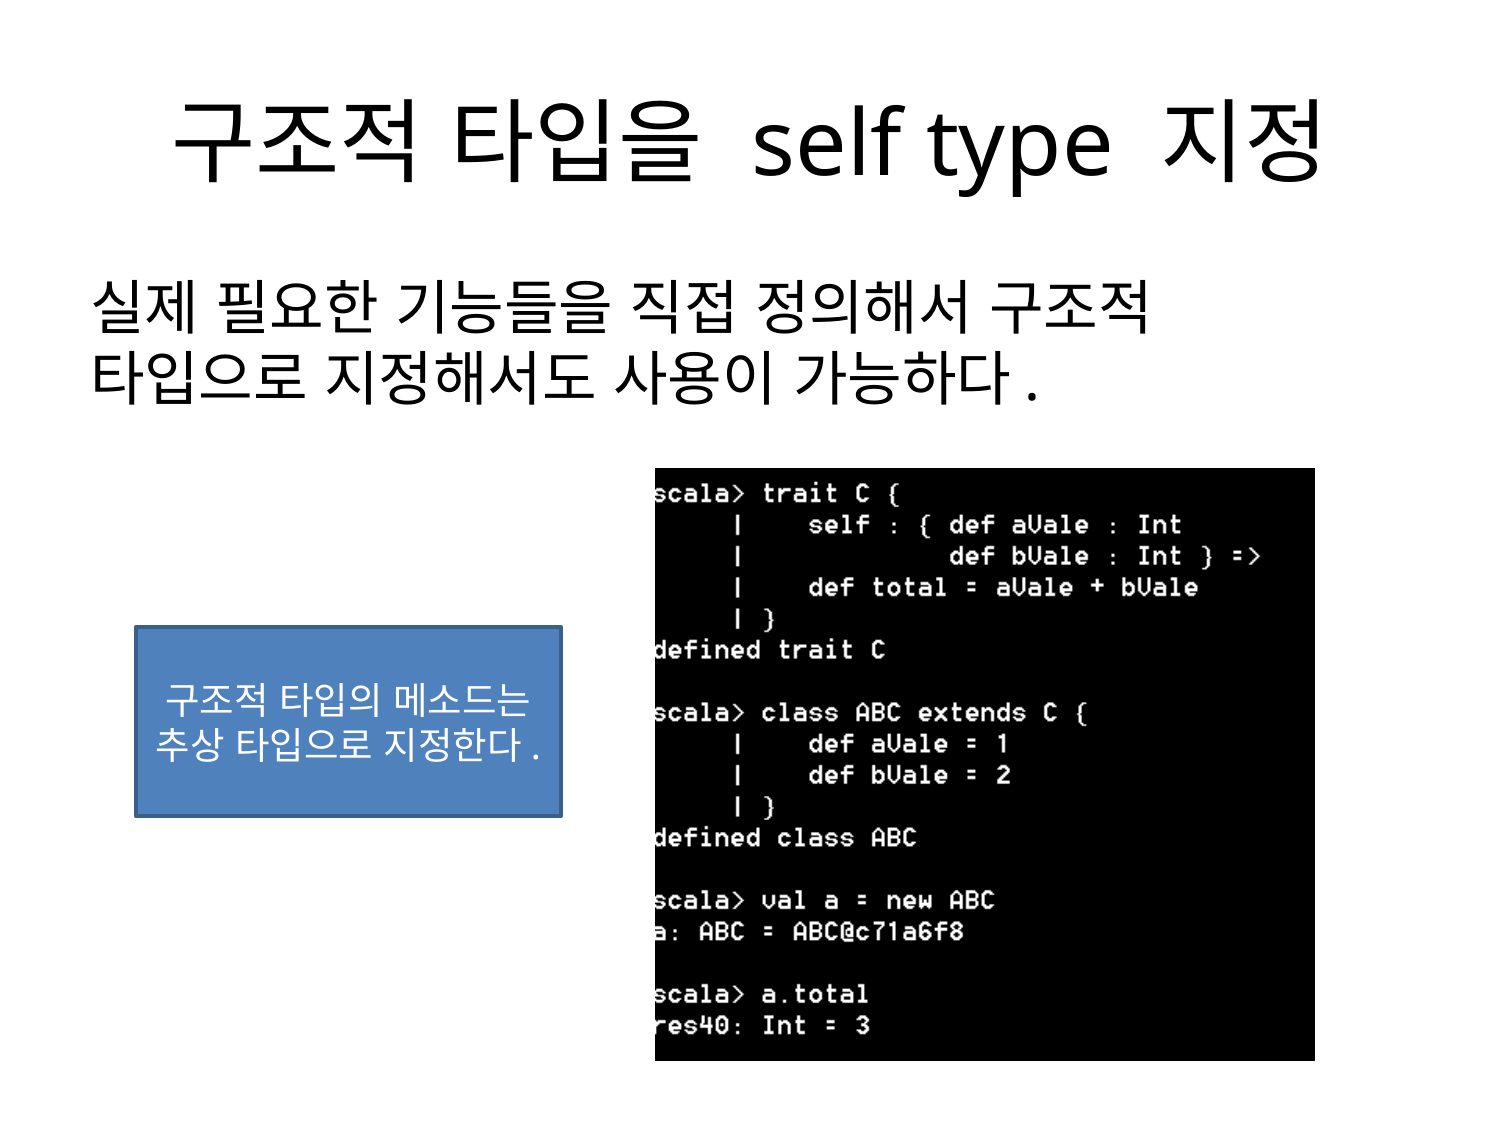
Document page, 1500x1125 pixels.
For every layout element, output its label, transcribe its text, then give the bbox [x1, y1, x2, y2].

text_box 구조적 타입의 메소드는 추상 타입으로 지정한다. [134, 625, 563, 818]
title 구조적 타입을 self type 지정 [75, 45, 1425, 233]
list 실제 필요한 기능들을 직접 정의해서 구조적 타입으로 지정해서도 사용이 가능하다. [75, 262, 1400, 421]
picture [655, 468, 1316, 1062]
